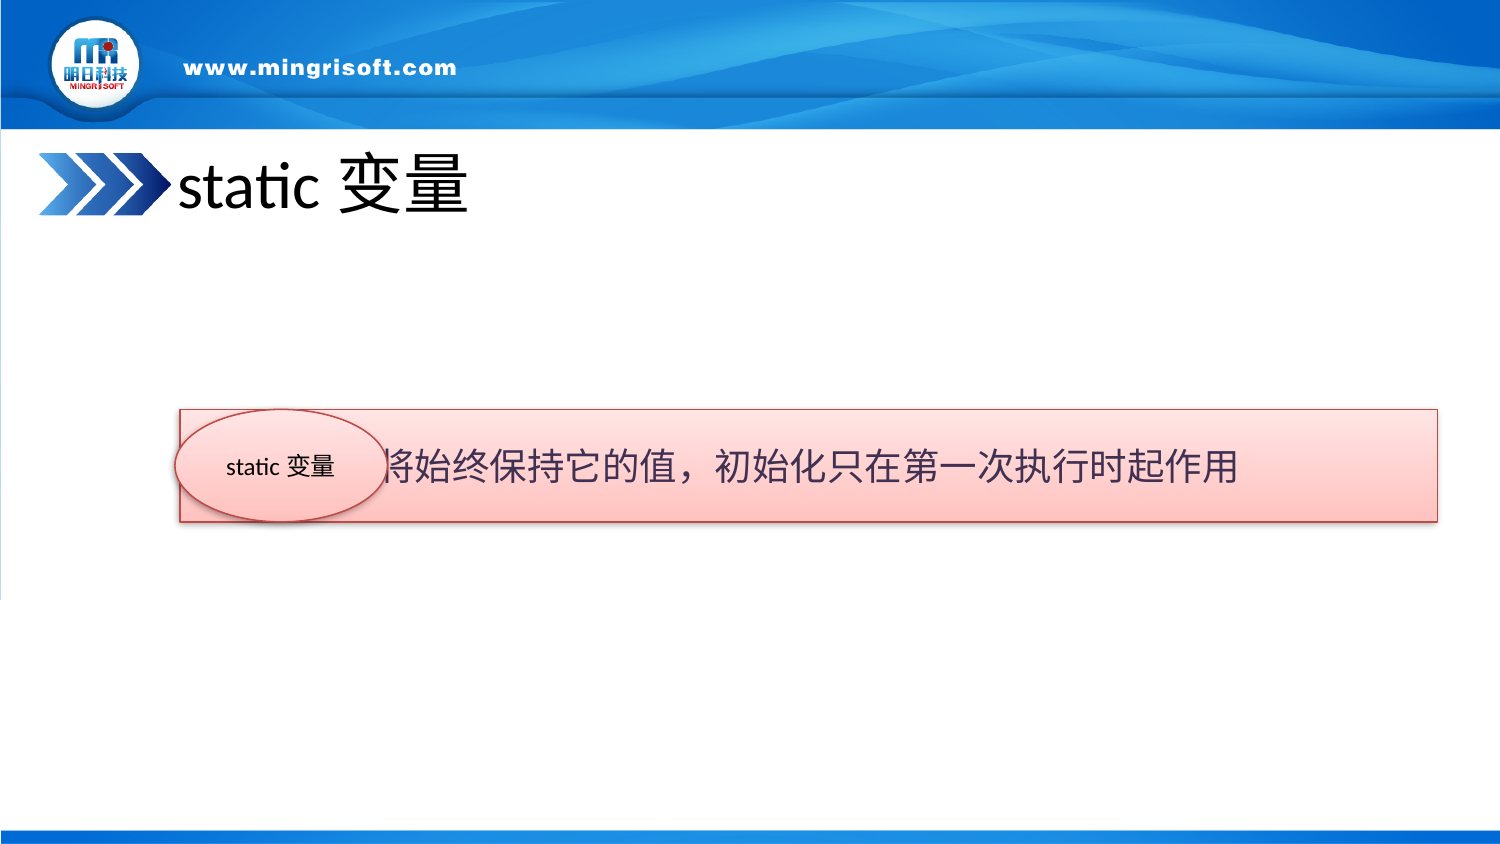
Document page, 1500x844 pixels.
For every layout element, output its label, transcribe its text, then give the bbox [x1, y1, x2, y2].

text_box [174, 409, 1438, 523]
text_box static变量 [162, 134, 1075, 235]
picture [0, 0, 1500, 844]
